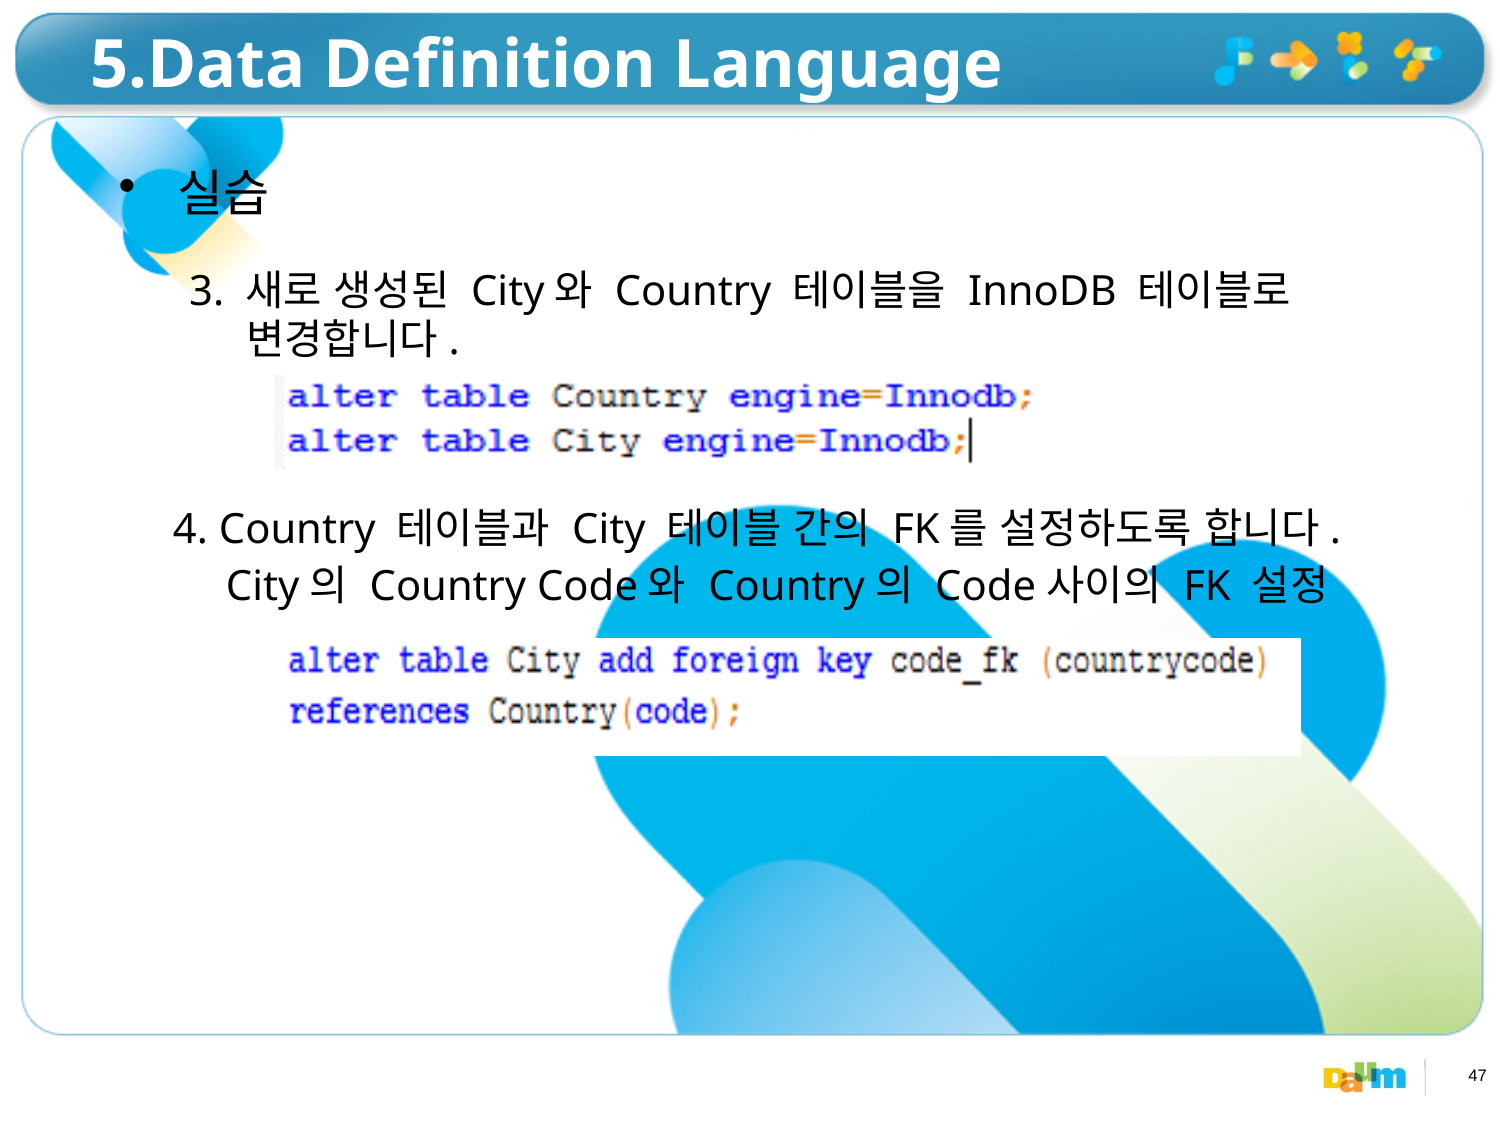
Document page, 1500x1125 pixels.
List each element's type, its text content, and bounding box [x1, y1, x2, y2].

text_box City의 Country Code와 Country의 Code사이의 FK 설정 [211, 551, 1363, 667]
text_box 실습 [103, 154, 285, 229]
title 5.Data Definition Language [74, 18, 1426, 103]
picture [1319, 1059, 1410, 1095]
picture [0, 0, 1500, 1042]
text_box 3. 새로 생성된 City와 Country 테이블을 InnoDB 테이블로 변경합니다. [174, 255, 1307, 371]
text_box 4. Country 테이블과 City 테이블 간의 FK를 설정하도록 합니다. [158, 493, 1428, 609]
